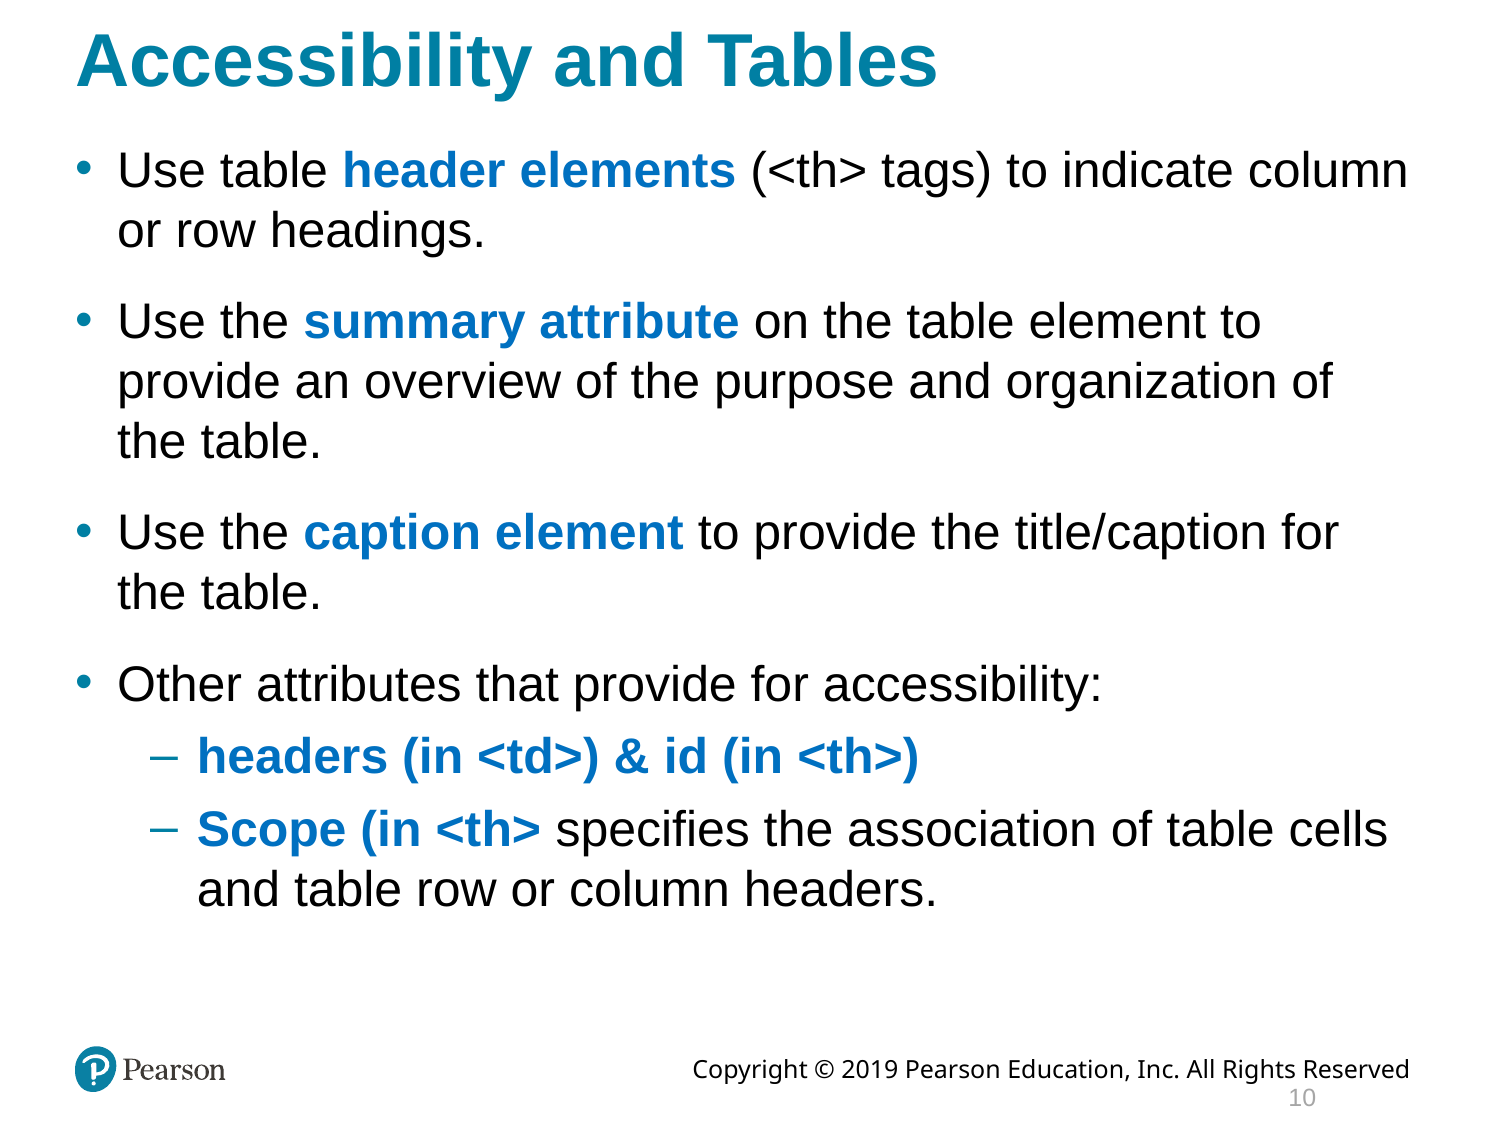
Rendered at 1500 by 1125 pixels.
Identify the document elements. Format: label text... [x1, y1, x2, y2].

title Accessibility and Tables [75, 0, 1413, 102]
list Use table header elements (<th> tags) to indicate column or row headings. Use the summary attribute on the table element to provide an overview of the purpose and organization of the table. Use the caption element to provide the title/caption for the table. Other attributes that provide for accessibility: headers (in <td>) & id (in <th>) Scope (in <th> specifies the association of table cells and table row or column headers. [75, 137, 1413, 917]
